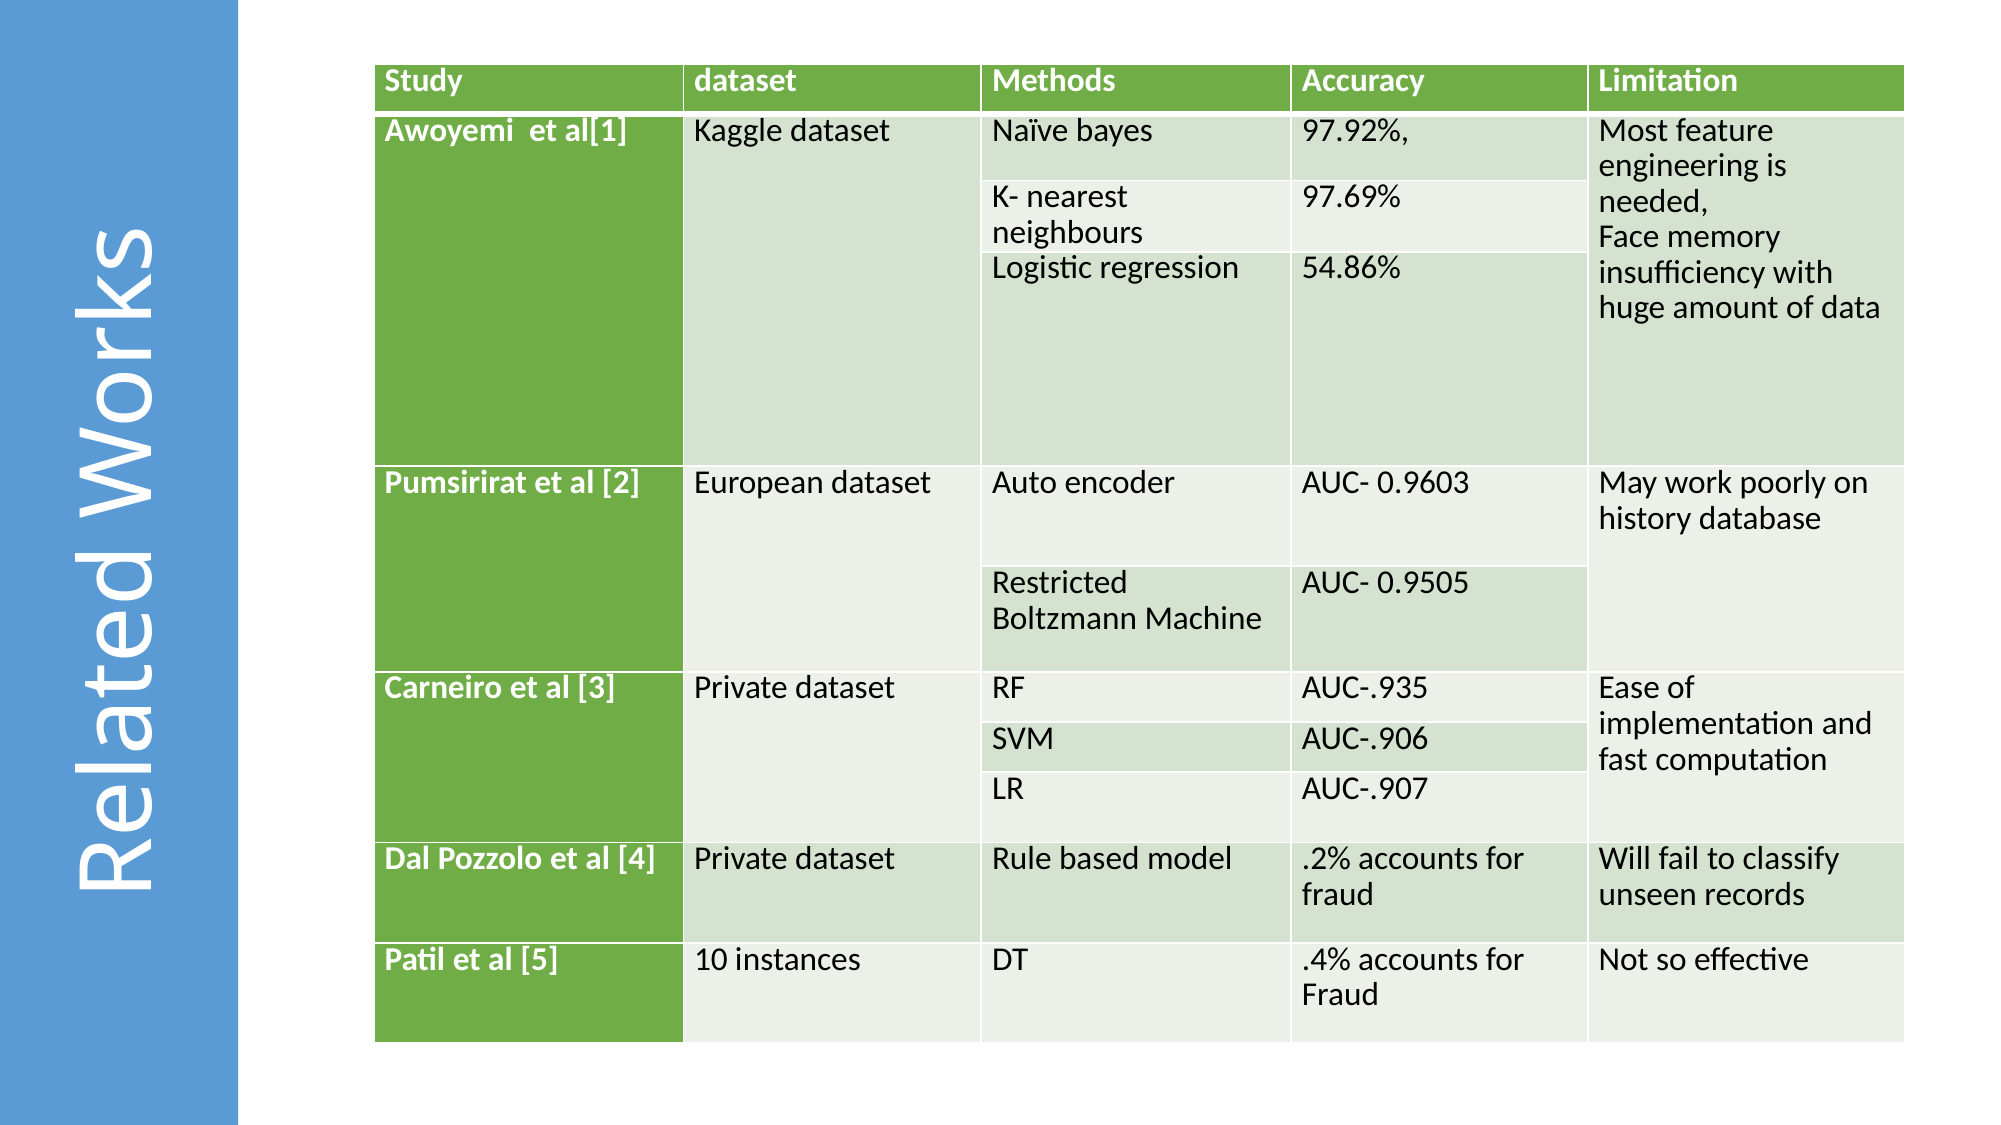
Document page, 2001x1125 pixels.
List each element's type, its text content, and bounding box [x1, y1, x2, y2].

table_cell DT [982, 944, 1290, 1042]
title Related Works [0, 0, 239, 1125]
table_cell AUC-.906 [1292, 723, 1587, 771]
table_cell AUC- 0.9505 [1292, 567, 1587, 671]
table_header Limitation [1589, 65, 1904, 111]
table_cell SVM [982, 723, 1290, 771]
table_cell Patil et al [5] [375, 944, 683, 1042]
table_header Study [375, 65, 683, 111]
table_cell Private dataset [684, 673, 980, 842]
table_cell Carneiro et al [3] [375, 673, 683, 842]
table_header dataset [684, 65, 980, 111]
table_cell Kaggle dataset [684, 117, 980, 465]
table_cell AUC- 0.9603 [1292, 467, 1587, 565]
table_cell 97.92%, [1292, 117, 1587, 180]
table_cell .2% accounts for fraud [1292, 843, 1587, 942]
table_cell LR [982, 773, 1290, 842]
table_cell Ease of implementation and fast computation [1589, 673, 1904, 842]
table_cell Will fail to classify unseen records [1589, 843, 1904, 942]
table_cell Pumsirirat et al [2] [375, 467, 683, 671]
table_cell Most feature engineering is needed, Face memory insufficiency with huge amount of data [1589, 117, 1904, 465]
table_cell AUC-.907 [1292, 773, 1587, 842]
table_cell Logistic regression [982, 253, 1290, 465]
table_cell AUC-.935 [1292, 673, 1587, 721]
table_cell Awoyemi et al[1] [375, 117, 683, 465]
table_cell K- nearest neighbours [982, 181, 1290, 251]
table_cell Dal Pozzolo et al [4] [375, 843, 683, 942]
table_cell Not so effective [1589, 944, 1904, 1042]
table_cell Rule based model [982, 843, 1290, 942]
table_cell .4% accounts for Fraud [1292, 944, 1587, 1042]
table_cell European dataset [684, 467, 980, 671]
table_cell May work poorly on history database [1589, 467, 1904, 671]
table_cell Auto encoder [982, 467, 1290, 565]
table_cell 10 instances [684, 944, 980, 1042]
table_header Accuracy [1292, 65, 1587, 111]
table_cell RF [982, 673, 1290, 721]
table_cell 54.86% [1292, 253, 1587, 465]
table_header Methods [982, 65, 1290, 111]
table_cell Private dataset [684, 843, 980, 942]
table_cell 97.69% [1292, 181, 1587, 251]
table_cell Naïve bayes [982, 117, 1290, 180]
table_cell Restricted Boltzmann Machine [982, 567, 1290, 671]
